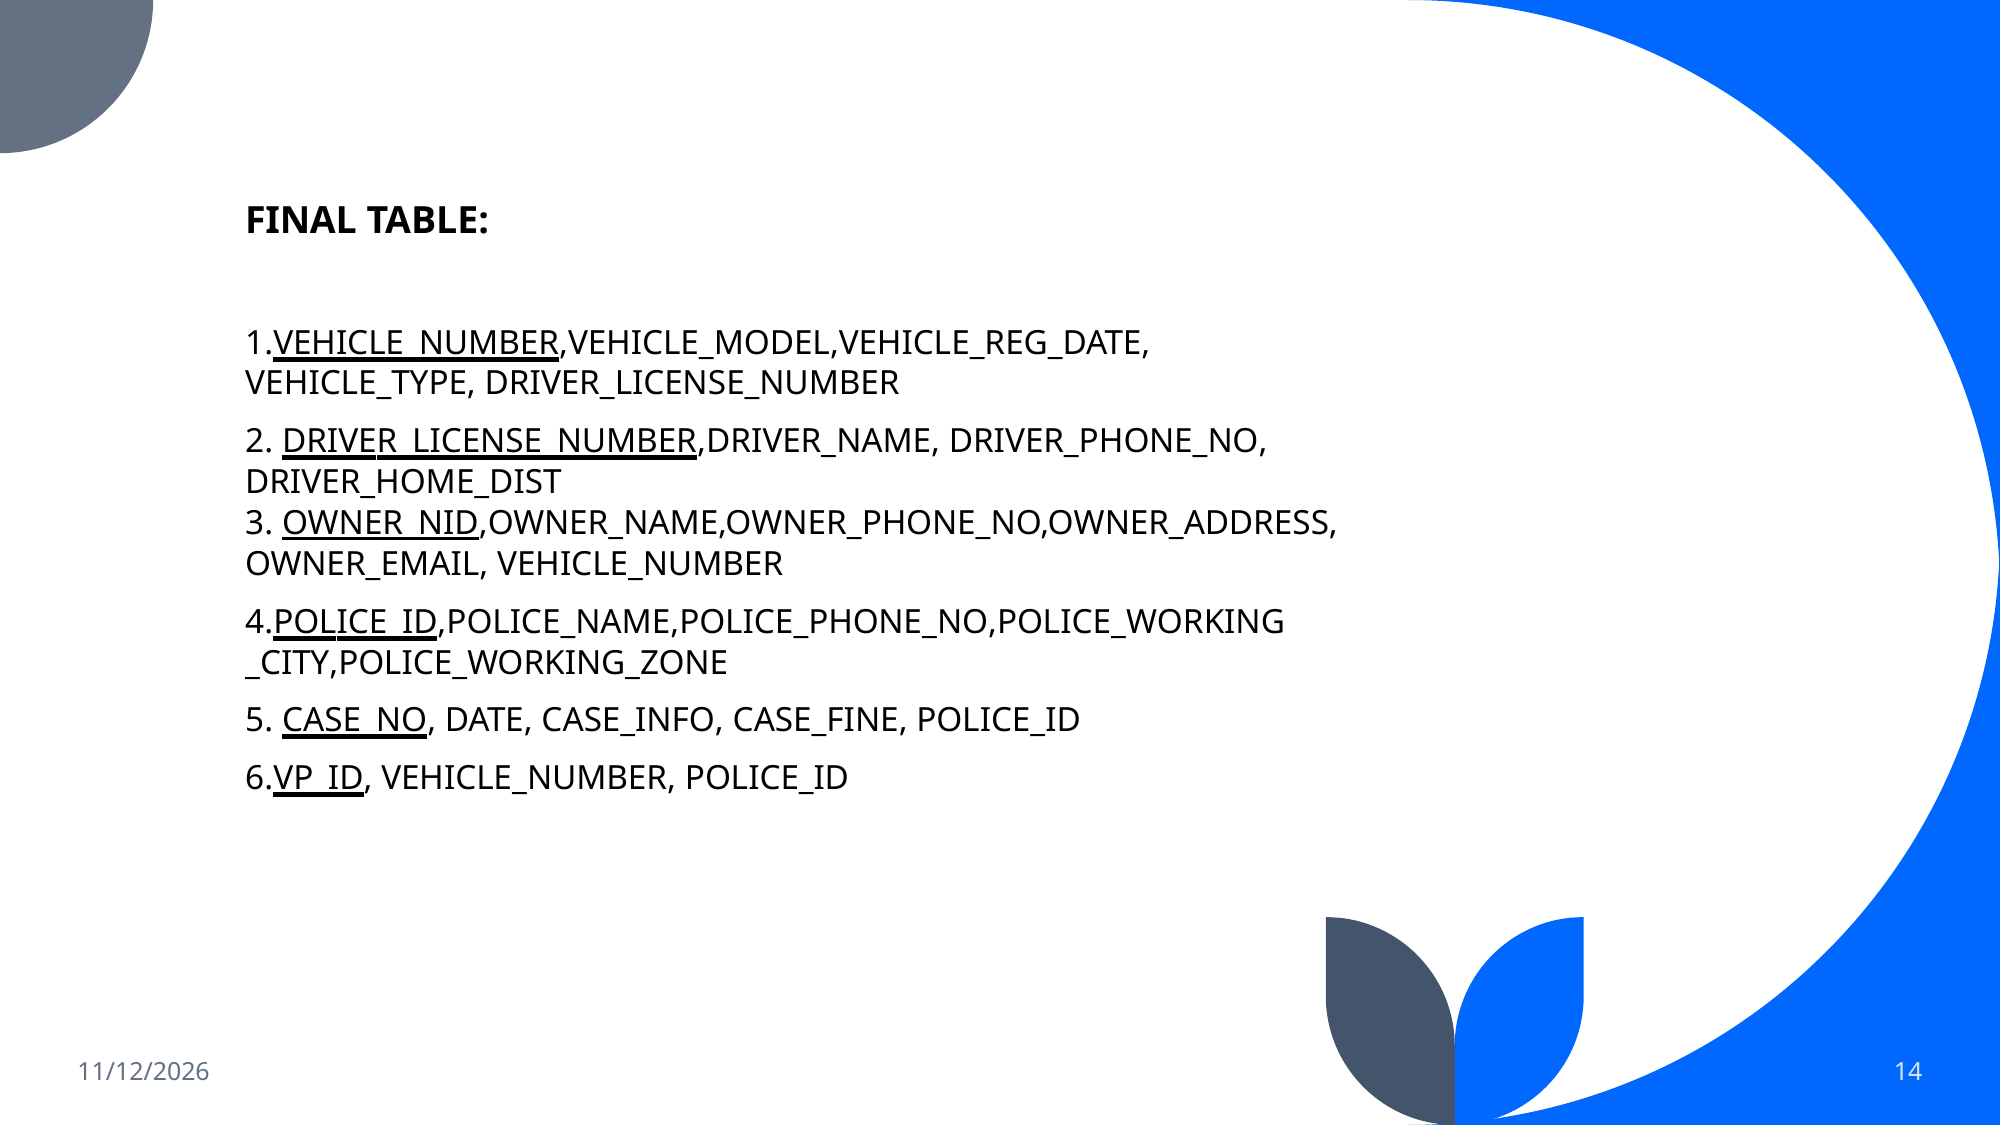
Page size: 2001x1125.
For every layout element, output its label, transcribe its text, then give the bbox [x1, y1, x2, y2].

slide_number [62, 1042, 513, 1103]
slide_number 14 [1665, 1042, 1938, 1103]
text_box FINAL TABLE: 1.VEHICLE_NUMBER,VEHICLE_MODEL,VEHICLE_REG_DATE, VEHICLE_TYPE, DRIVER_LICENSE_NUMBER 2. DRIVER_LICENSE_NUMBER,DRIVER_NAME, DRIVER_PHONE_NO, DRIVER_HOME_DIST 3. OWNER_NID,OWNER_NAME,OWNER_PHONE_NO,OWNER_ADDRESS, OWNER_EMAIL, VEHICLE_NUMBER 4.POLICE_ID,POLICE_NAME,POLICE_PHONE_NO,POLICE_WORKING_CITY,POLICE_WORKING_ZONE 5. CASE_NO, DATE, CASE_INFO, CASE_FINE, POLICE_ID 6.VP_ID, VEHICLE_NUMBER, POLICE_ID [243, 196, 1354, 849]
